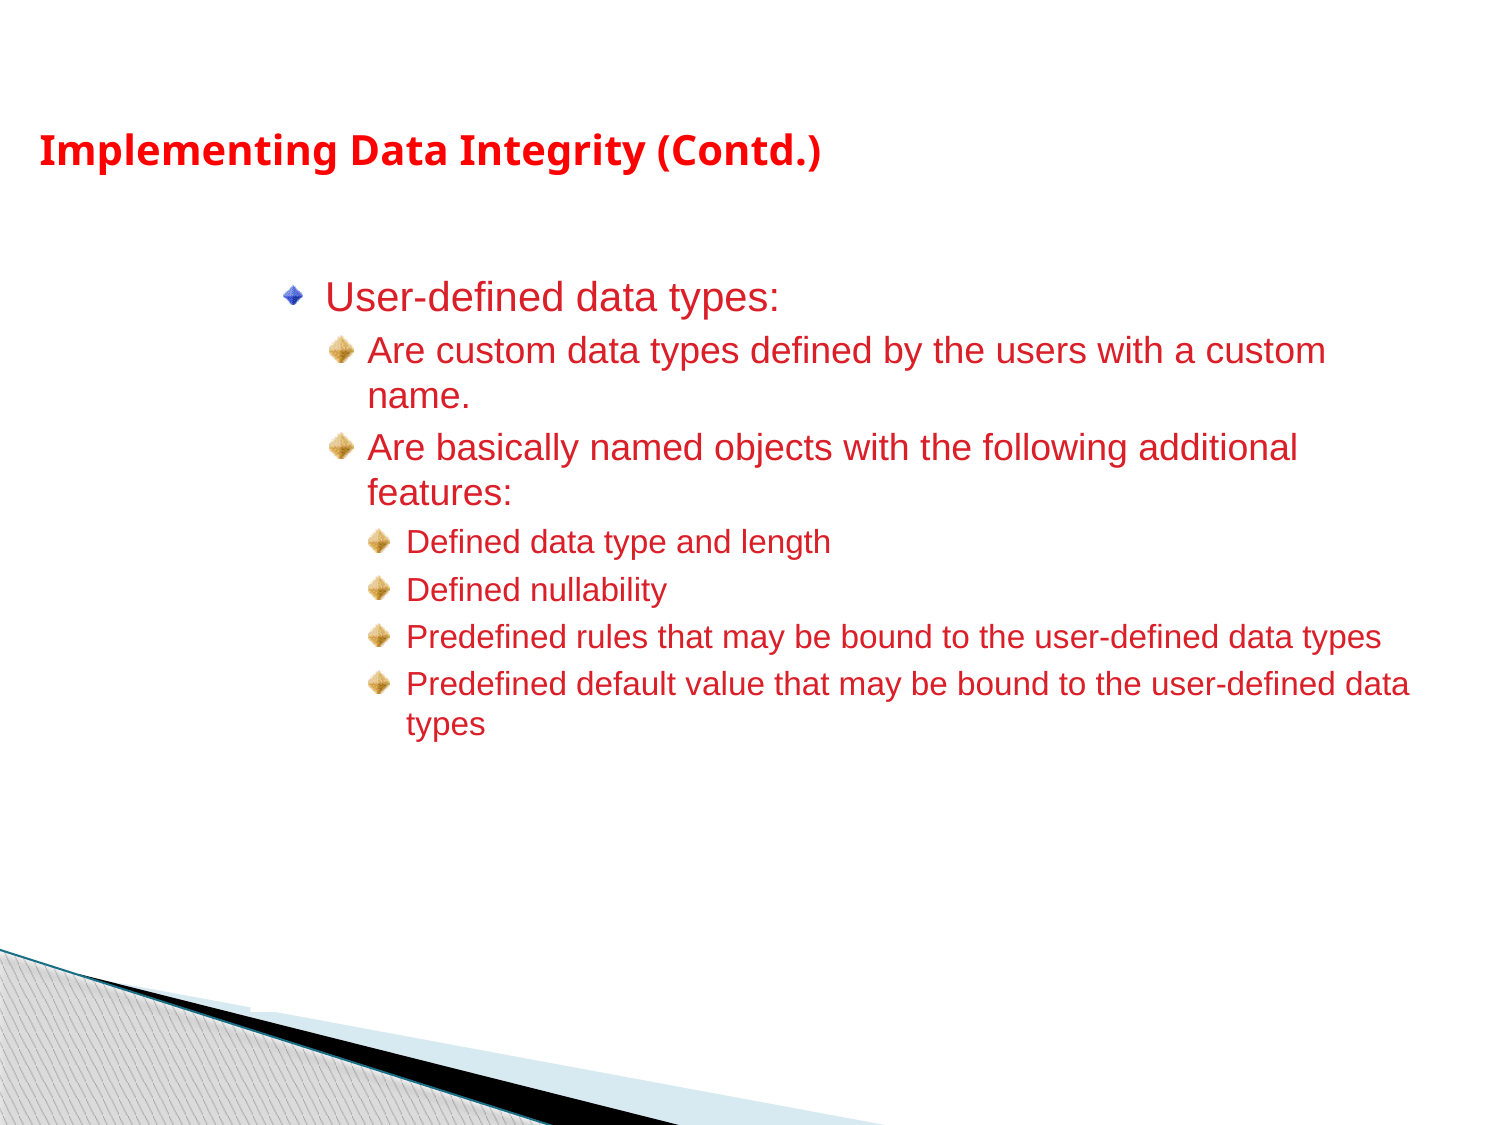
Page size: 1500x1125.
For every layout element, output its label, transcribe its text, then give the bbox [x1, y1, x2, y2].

text_box Implementing Data Integrity (Contd.) [24, 116, 1463, 182]
picture [329, 335, 354, 363]
picture [368, 623, 390, 647]
picture [329, 432, 354, 459]
picture [368, 575, 390, 600]
picture [368, 670, 390, 694]
picture [368, 528, 390, 553]
list User-defined data types: Are custom data types defined by the users with a custom name. Are basically named objects with the following additional features: Defined data type and length Defined nullability Predefined rules that may be bound to the user-defined data types Predefined default value that may be bound to the user-defined data types [250, 262, 1450, 1012]
picture [283, 284, 303, 305]
